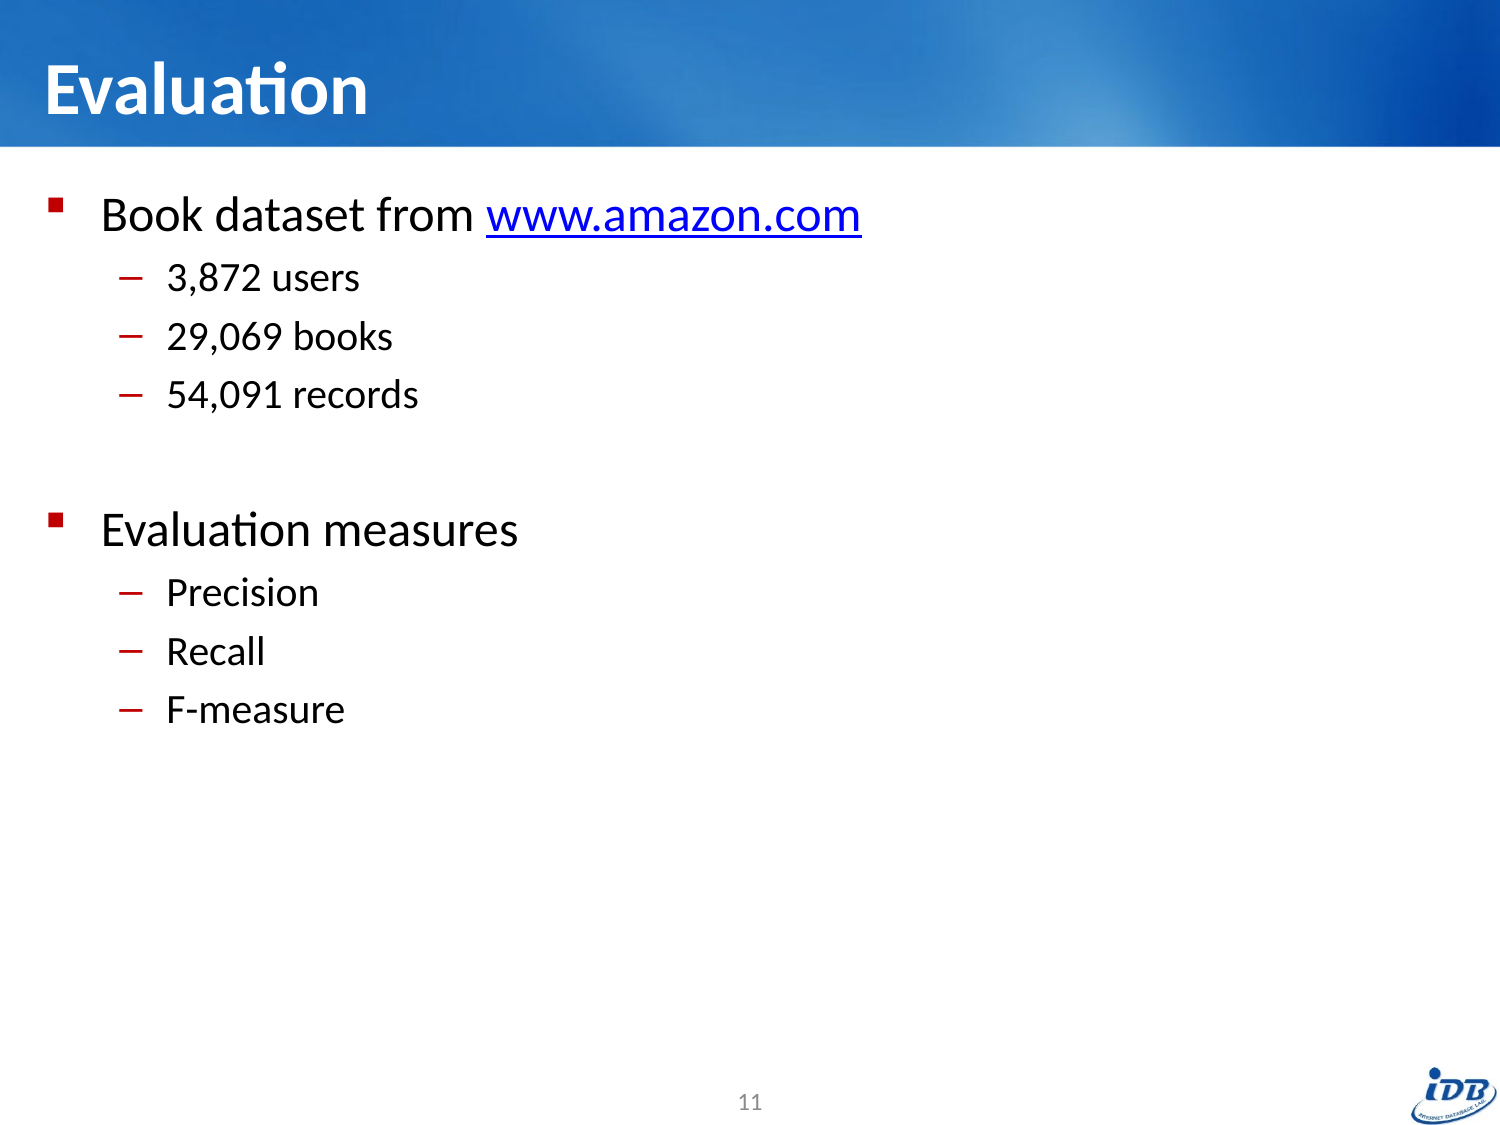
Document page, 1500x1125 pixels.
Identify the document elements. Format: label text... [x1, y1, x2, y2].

title Evaluation [29, 19, 1471, 149]
picture [0, 0, 1500, 1125]
list Book dataset from www.amazon.com 3,872 users 29,069 books 54,091 records Evaluation measures Precision Recall F-measure [29, 174, 1471, 1071]
slide_number 11 [684, 1082, 816, 1118]
